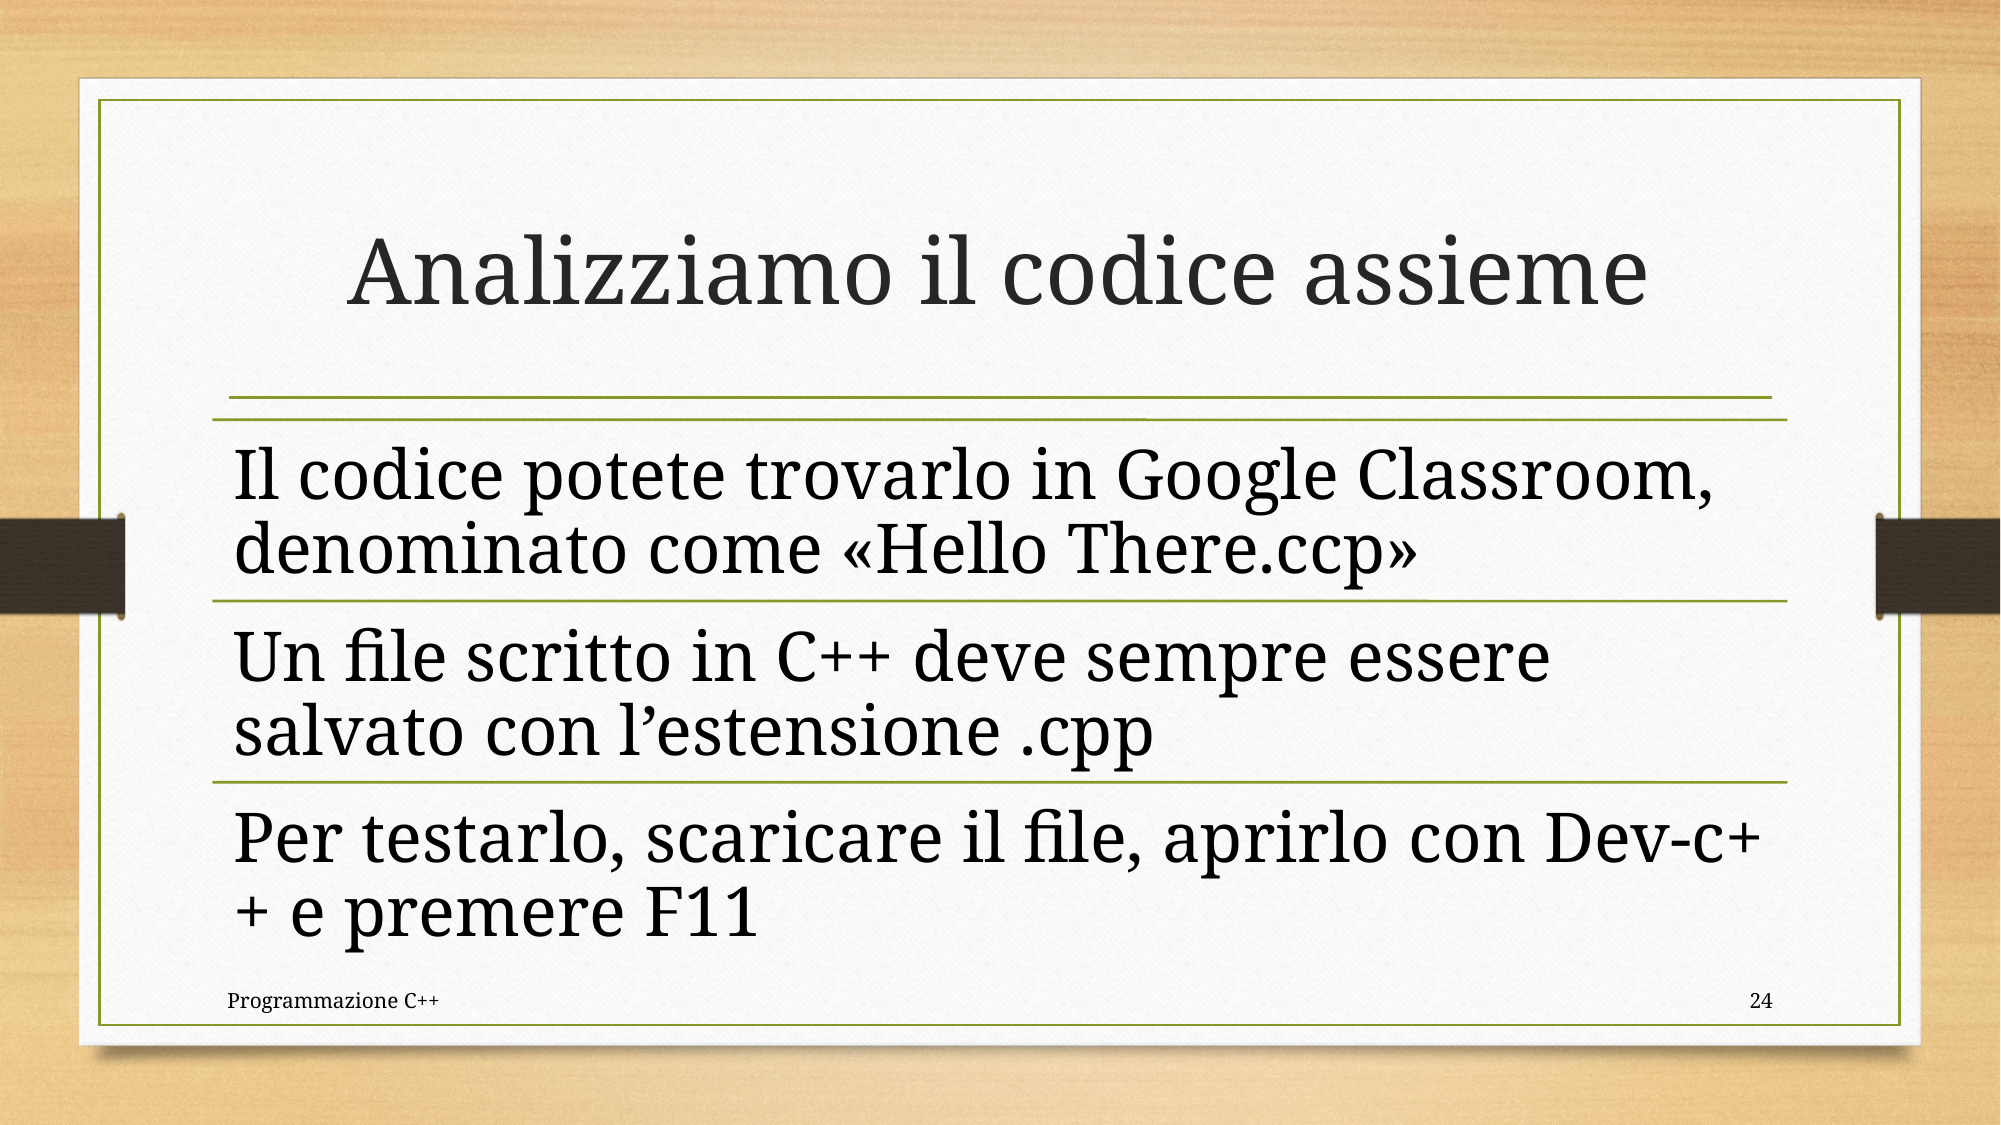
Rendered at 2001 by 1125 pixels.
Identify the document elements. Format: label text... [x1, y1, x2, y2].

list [212, 419, 1788, 964]
title Analizziamo il codice assieme [212, 161, 1788, 375]
picture [0, 0, 2001, 1125]
footer Programmazione C++ [212, 979, 1411, 1025]
slide_number 24 [1698, 979, 1788, 1025]
